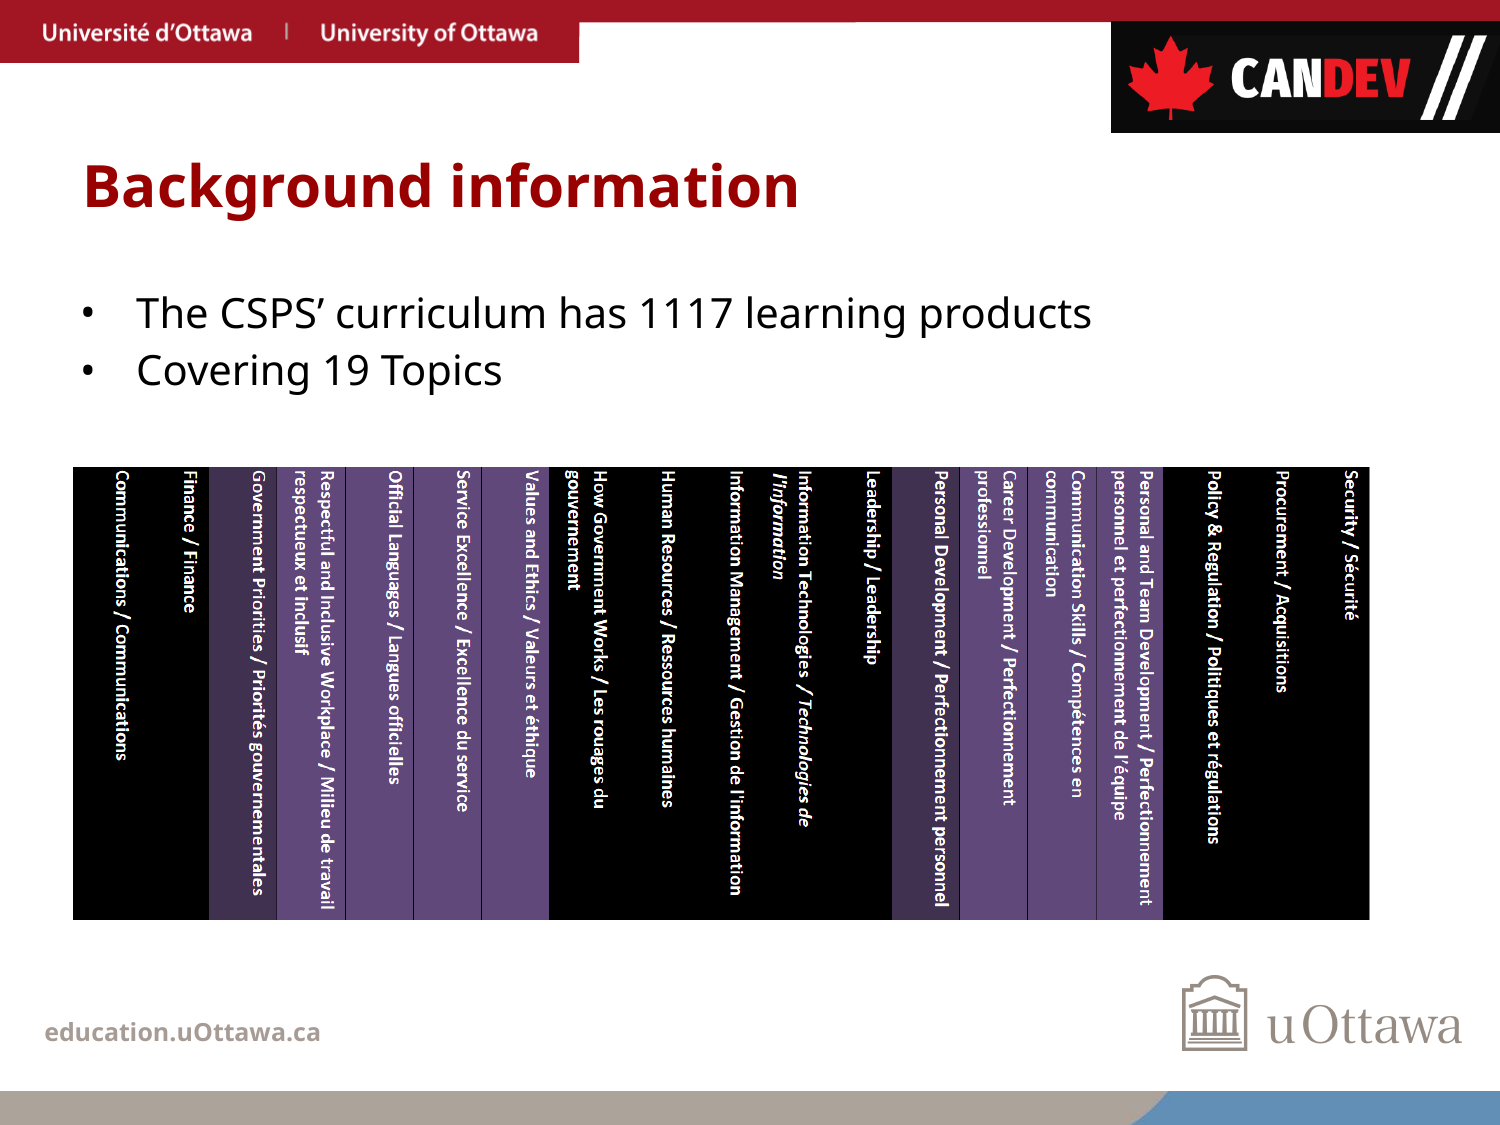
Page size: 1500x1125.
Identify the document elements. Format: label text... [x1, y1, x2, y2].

picture [0, 0, 1500, 134]
picture [73, 467, 1371, 920]
list The CSPS’ curriculum has 1117 learning products Covering 19 Topics [64, 278, 1340, 895]
picture [0, 1091, 1500, 1125]
picture [1182, 975, 1462, 1051]
title Background information [67, 113, 1344, 256]
